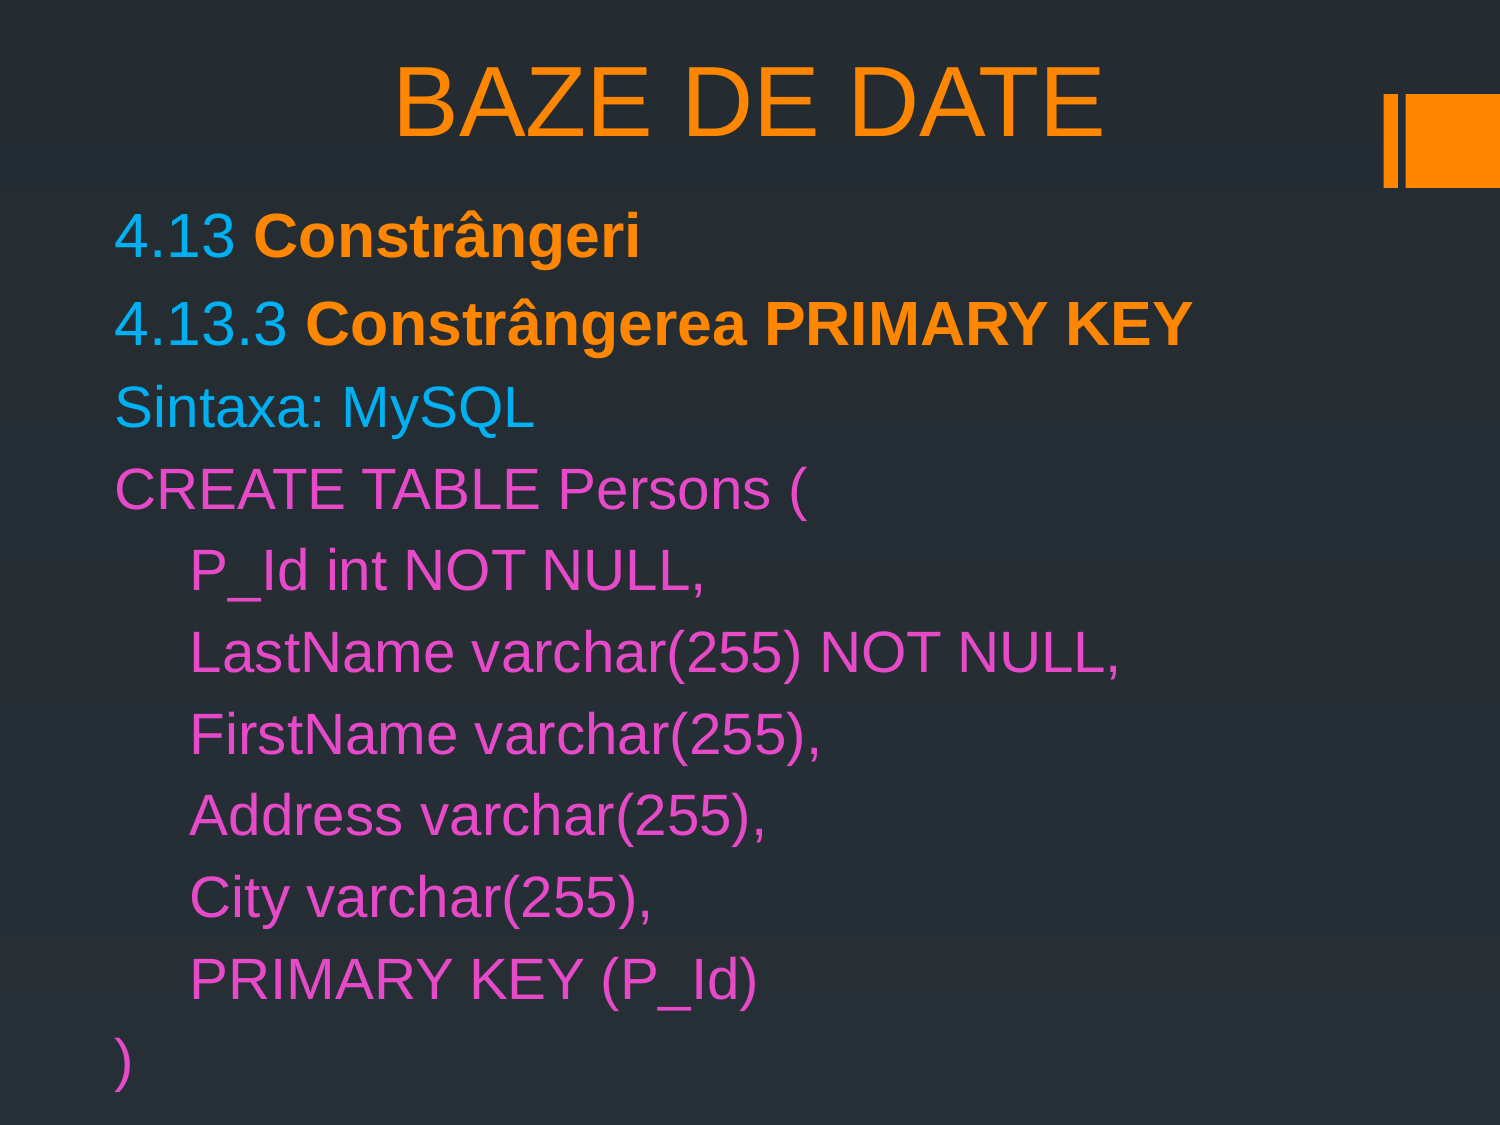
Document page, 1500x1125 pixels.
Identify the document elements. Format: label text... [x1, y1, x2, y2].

subtitle 4.13 Constrângeri 4.13.3 Constrângerea PRIMARY KEY Sintaxa: MySQL CREATE TABLE Persons ( P_Id int NOT NULL, LastName varchar(255) NOT NULL, FirstName varchar(255), Address varchar(255), City varchar(255), PRIMARY KEY (P_Id) ) [99, 187, 1400, 1025]
title BAZE DE DATE [112, 0, 1388, 164]
